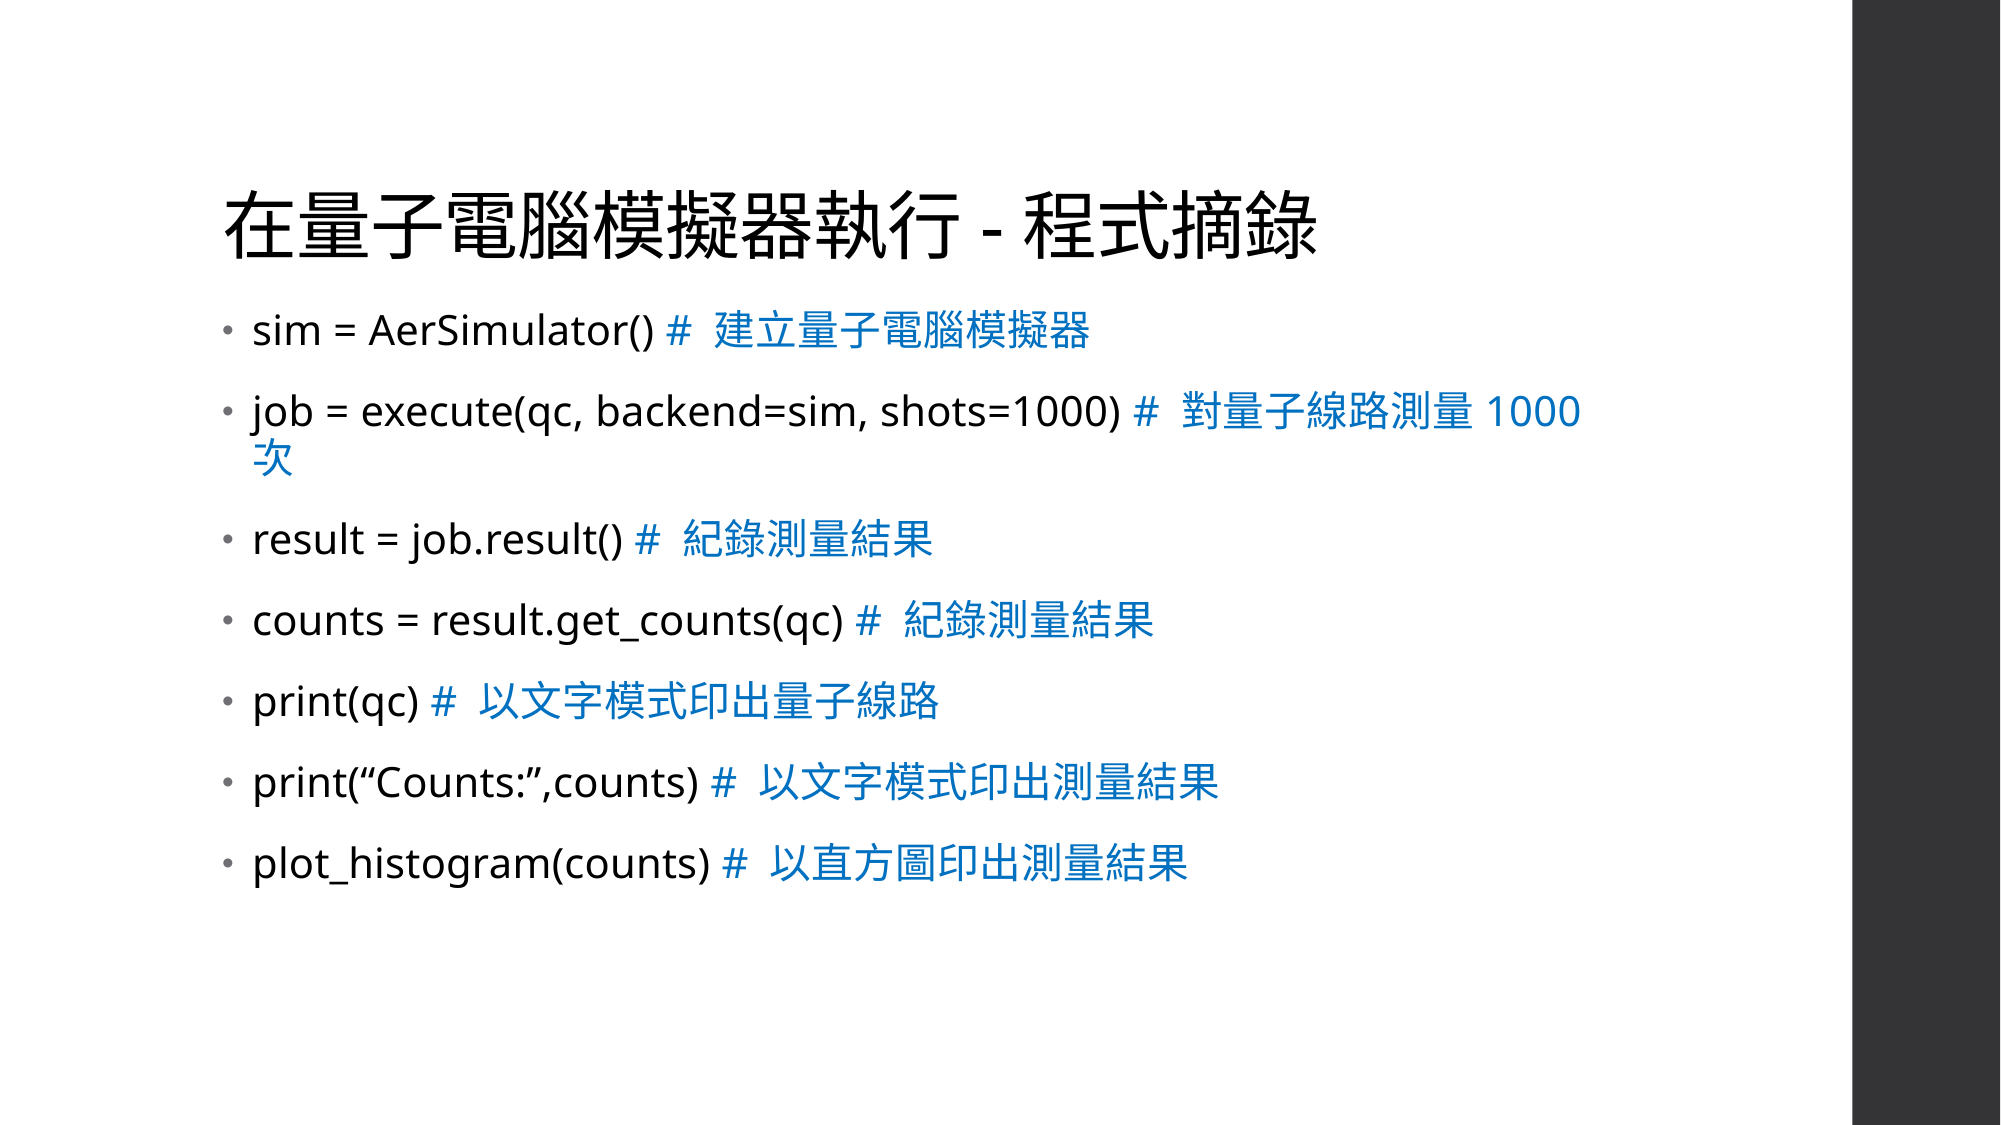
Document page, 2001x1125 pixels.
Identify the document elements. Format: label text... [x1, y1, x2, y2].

title 在量子電腦模擬器執行-程式摘錄 [206, 60, 1797, 278]
list sim = AerSimulator() # 建立量子電腦模擬器 job = execute(qc, backend=sim, shots=1000) # 對量子線路測量1000次 result = job.result() # 紀錄測量結果 counts = result.get_counts(qc) # 紀錄測量結果 print(qc) # 以文字模式印出量子線路 print(“Counts:”,counts) # 以文字模式印出測量結果 plot_histogram(counts) # 以直方圖印出測量結果 [206, 299, 1617, 1014]
